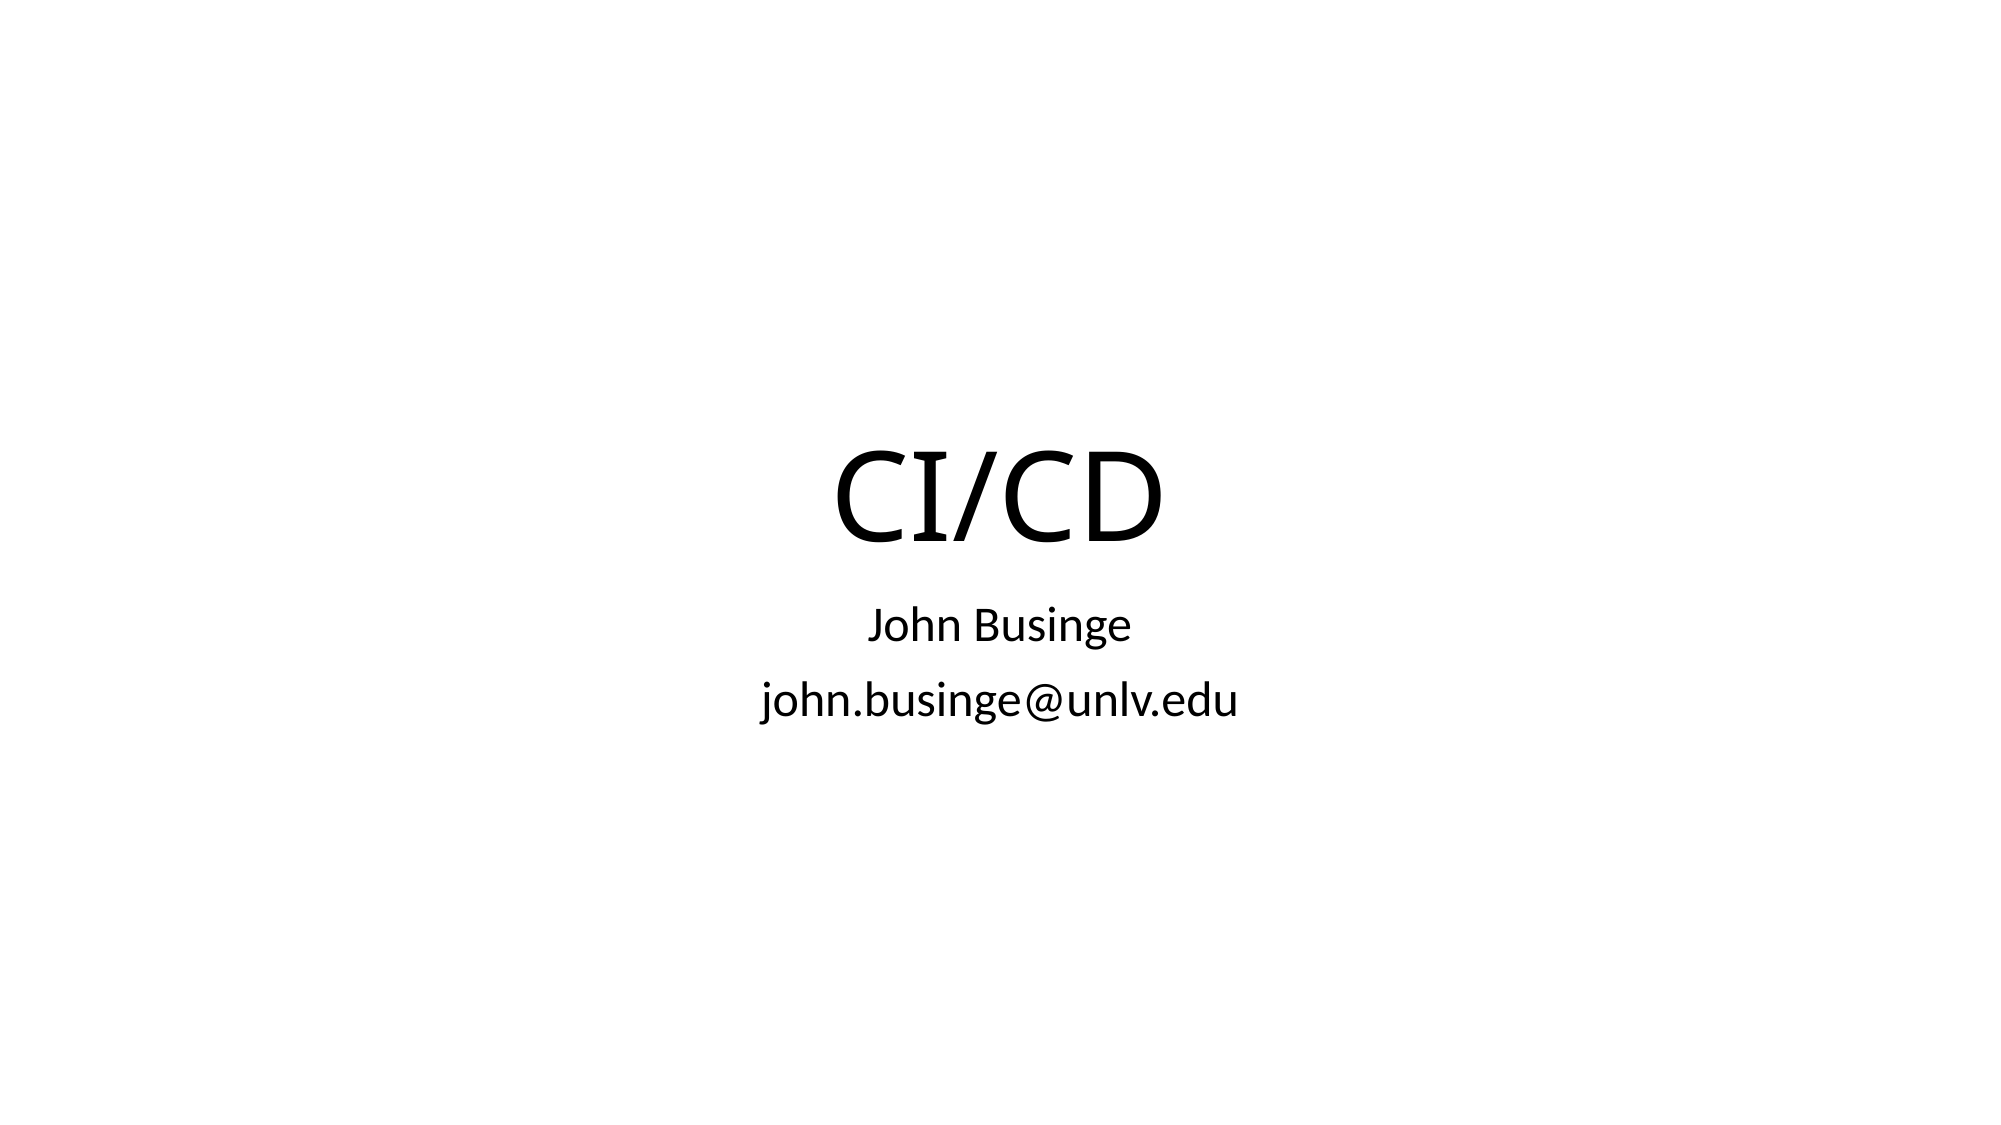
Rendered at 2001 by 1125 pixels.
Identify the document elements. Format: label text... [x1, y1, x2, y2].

subtitle John Businge john.businge@unlv.edu [249, 590, 1750, 863]
title CI/CD [249, 184, 1750, 576]
